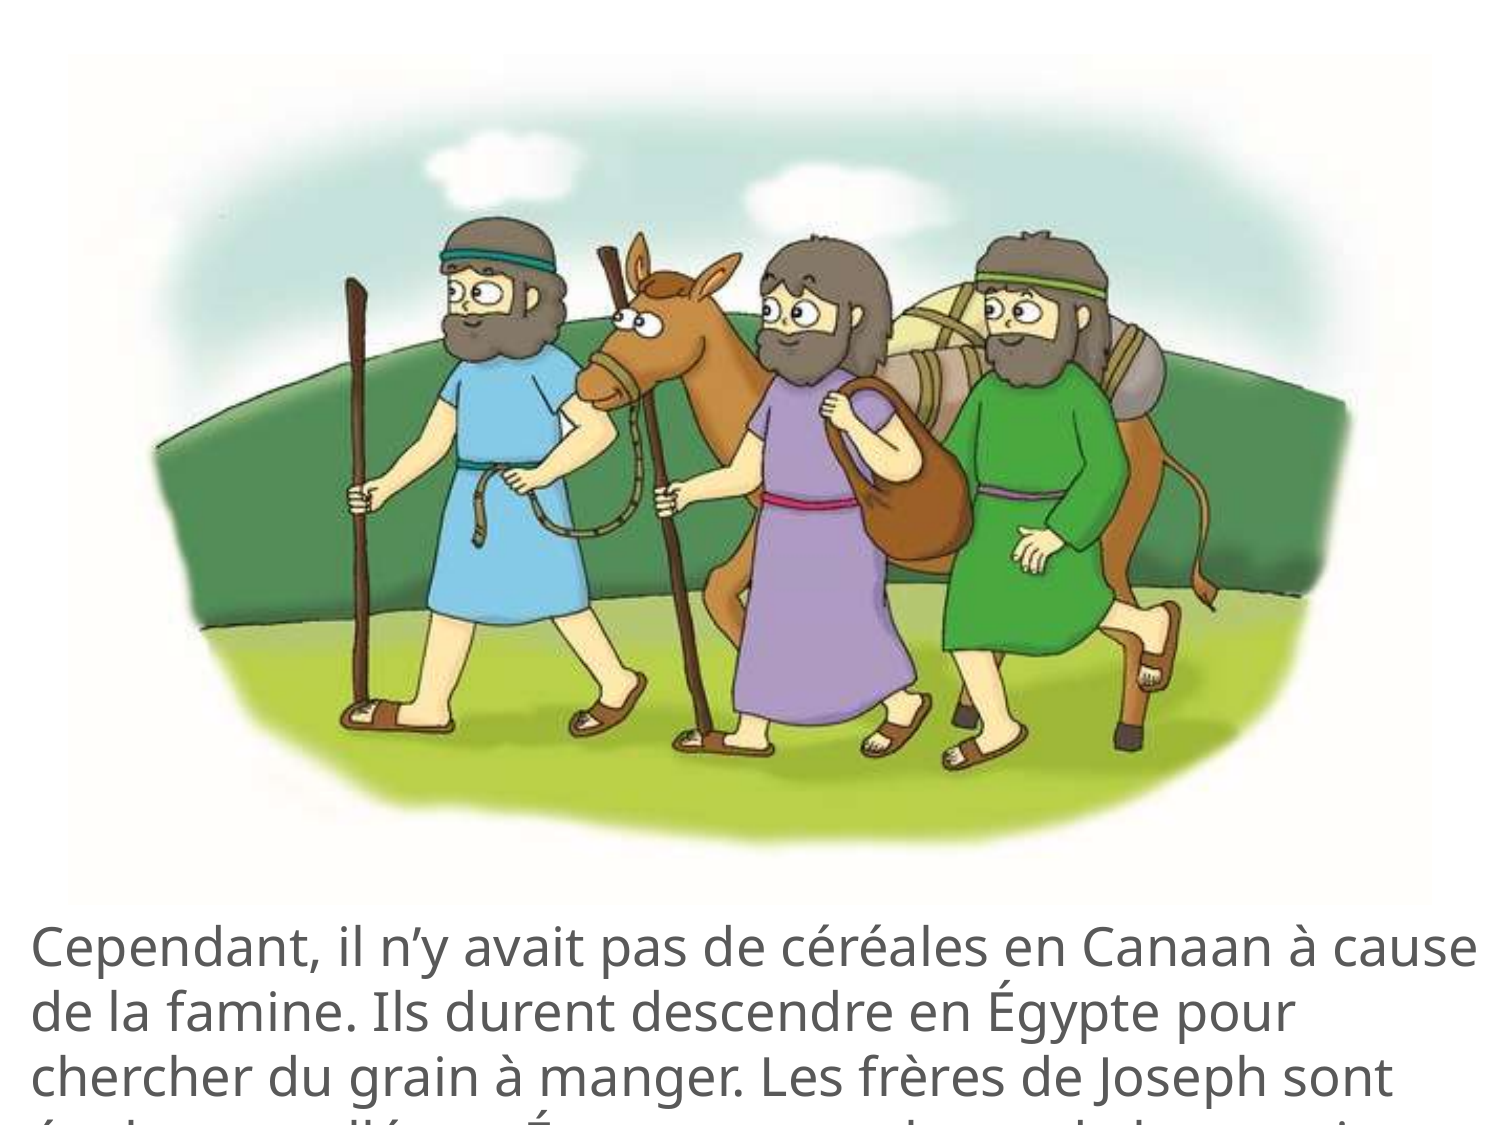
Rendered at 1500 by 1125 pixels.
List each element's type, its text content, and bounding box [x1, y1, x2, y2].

text_box Cependant, il n’y avait pas de céréales en Canaan à cause de la famine. Ils durent descendre en Égypte pour chercher du grain à manger. Les frères de Joseph sont également allés en Égypte pour acheter de la nourriture. [15, 905, 1500, 1125]
picture [67, 54, 1433, 906]
